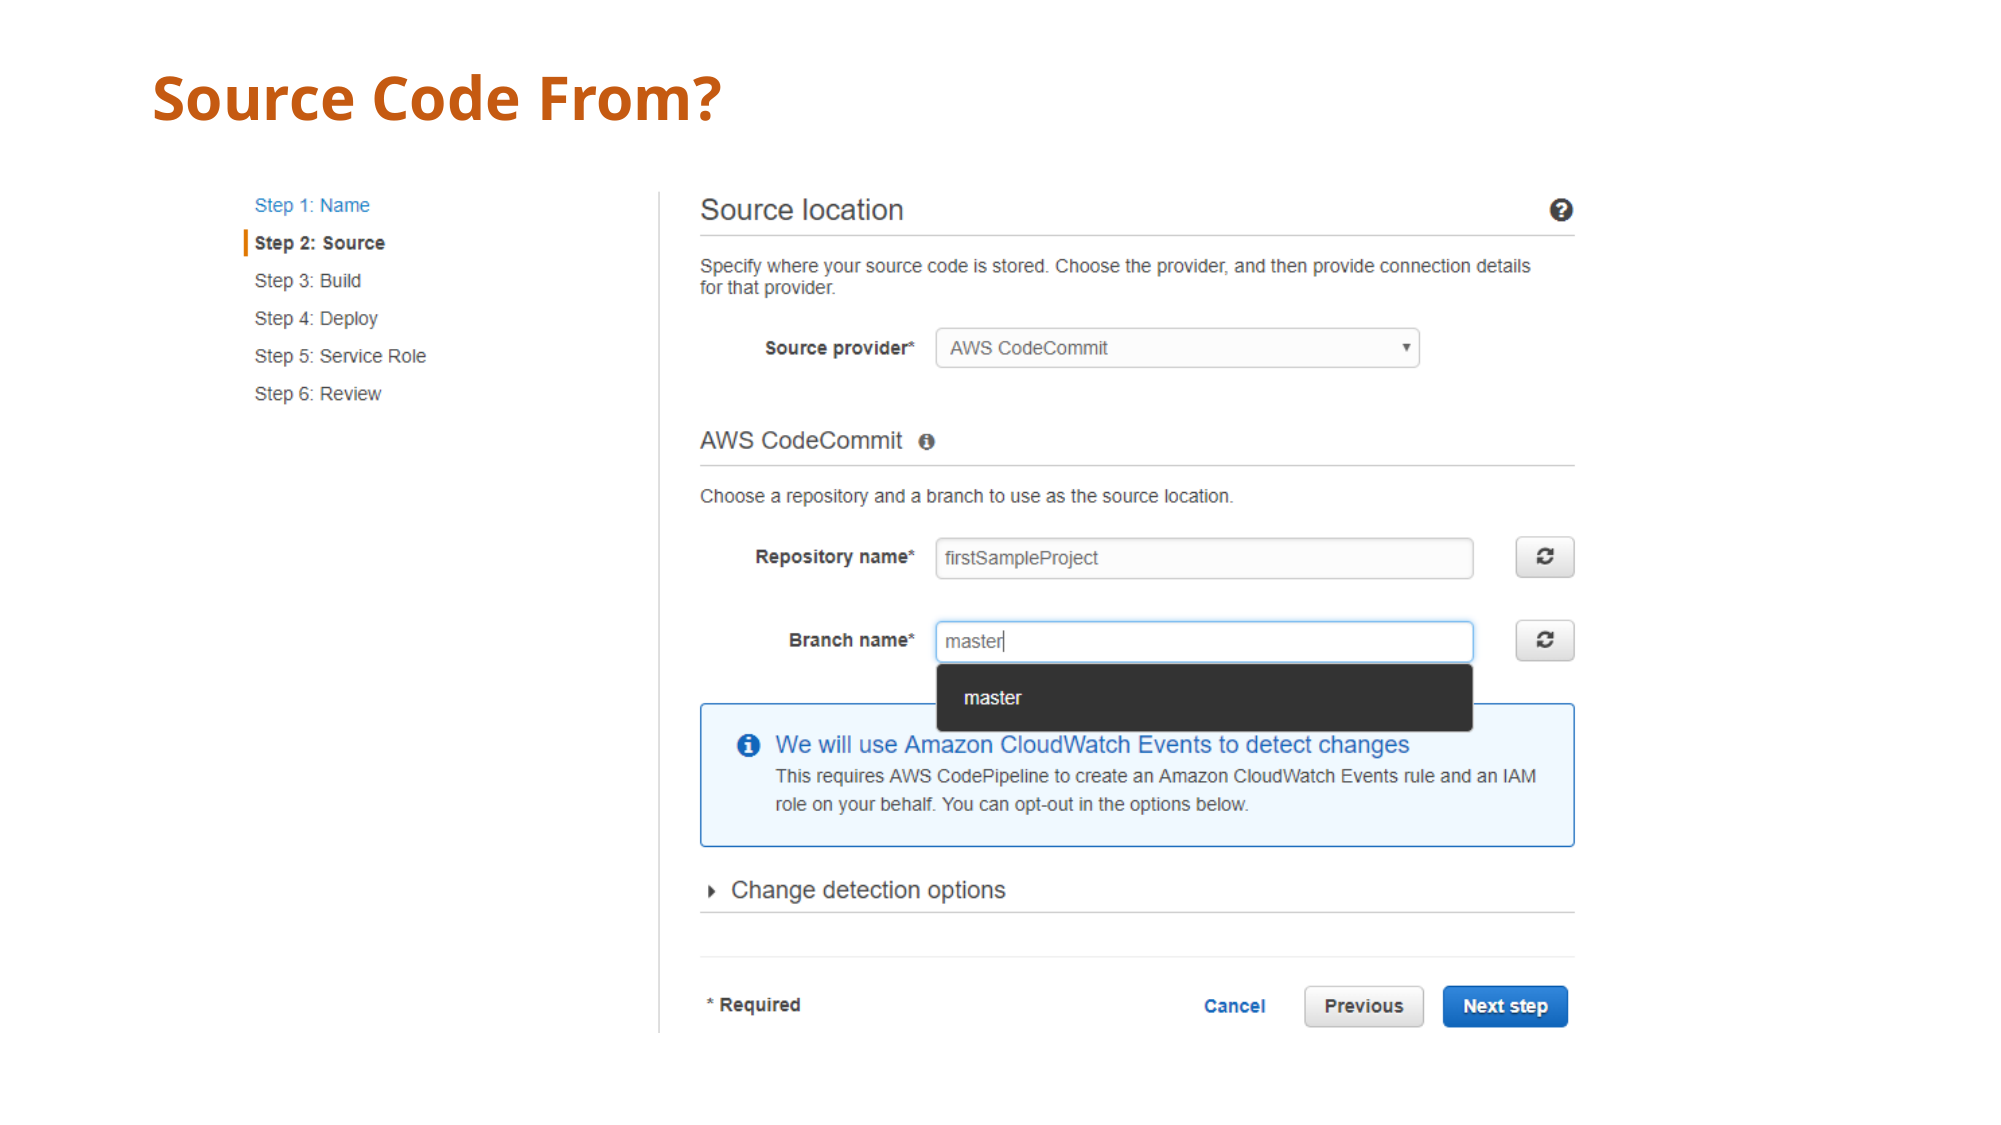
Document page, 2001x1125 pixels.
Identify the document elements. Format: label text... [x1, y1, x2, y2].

picture [240, 169, 1606, 1033]
title Source Code From? [137, 59, 1863, 142]
